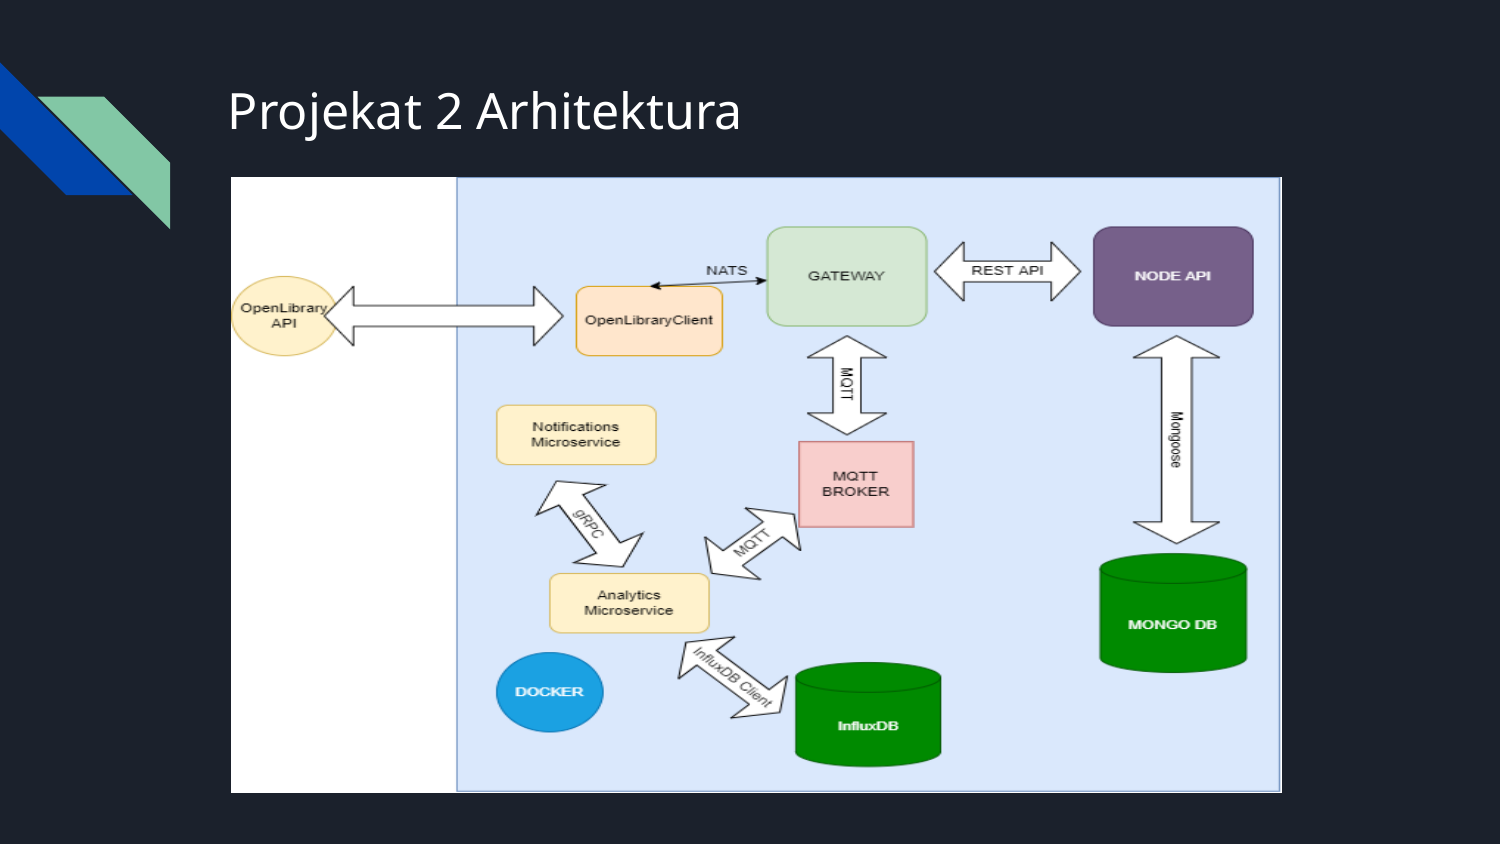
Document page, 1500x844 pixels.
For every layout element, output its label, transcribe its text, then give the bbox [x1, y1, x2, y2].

picture [230, 177, 1282, 794]
title Projekat 2 Arhitektura [212, 64, 1368, 215]
